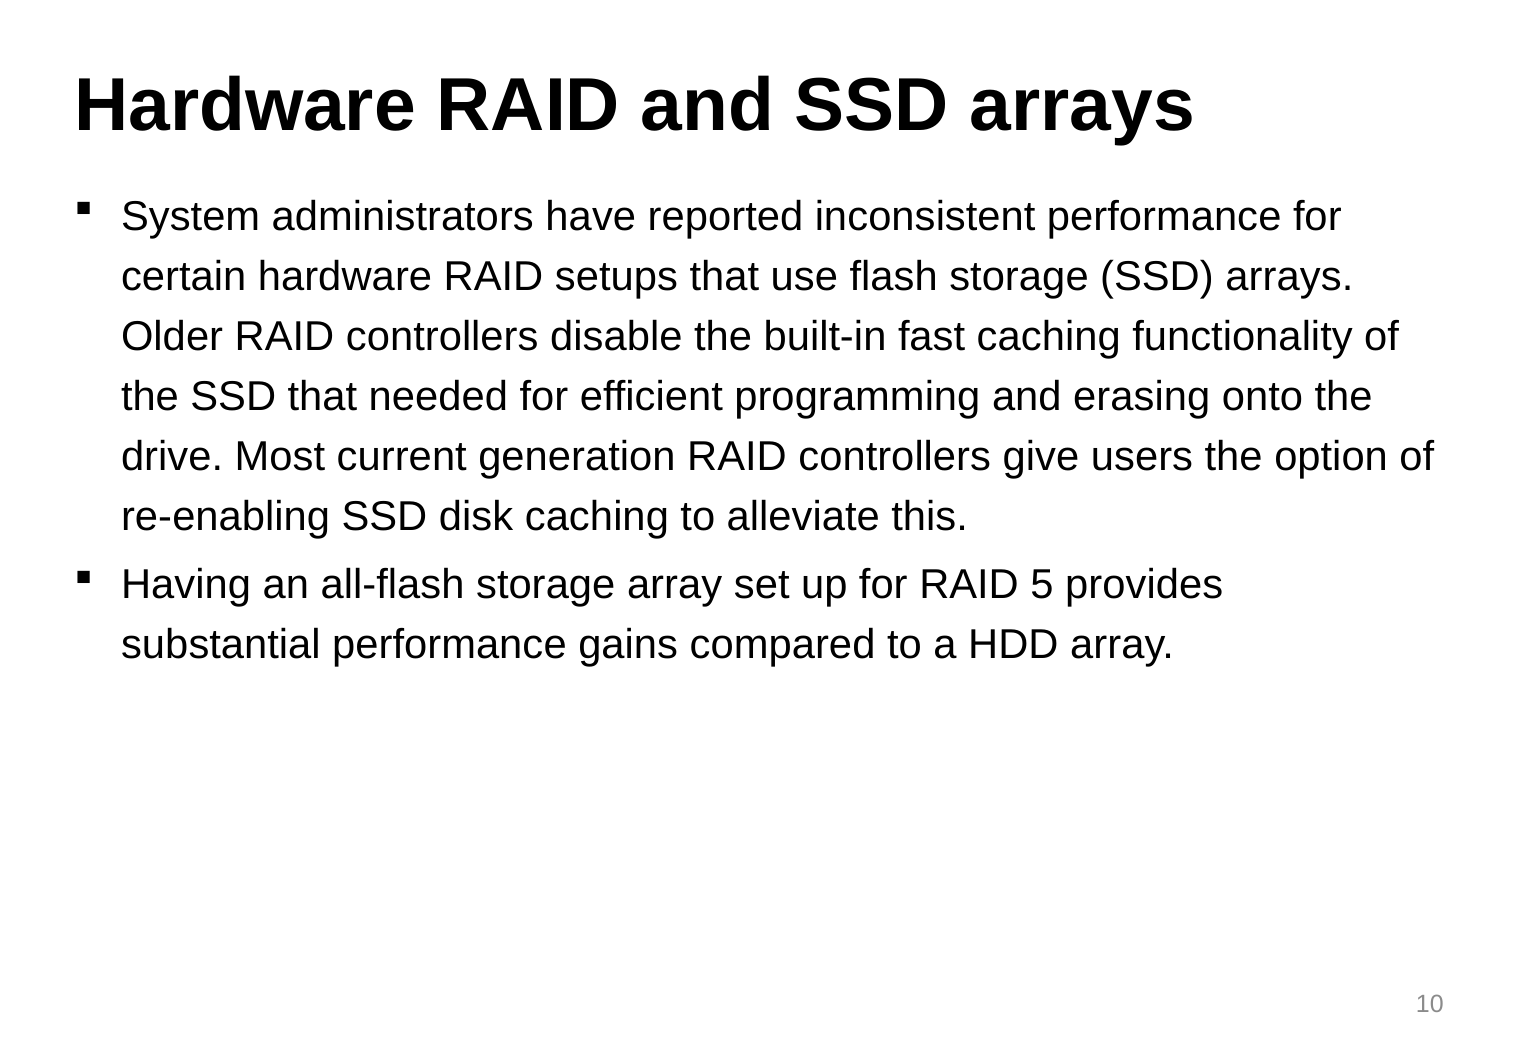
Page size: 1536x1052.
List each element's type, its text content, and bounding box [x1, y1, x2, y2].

slide_number 10 [1100, 974, 1459, 1031]
title Hardware RAID and SSD arrays [59, 41, 1477, 160]
list System administrators have reported inconsistent performance for certain hardware RAID setups that use flash storage (SSD) arrays. Older RAID controllers disable the built-in fast caching functionality of the SSD that needed for efficient programming and erasing onto the drive. Most current generation RAID controllers give users the option of re-enabling SSD disk caching to alleviate this. Having an all-flash storage array set up for RAID 5 provides substantial performance gains compared to a HDD array. [59, 171, 1477, 939]
